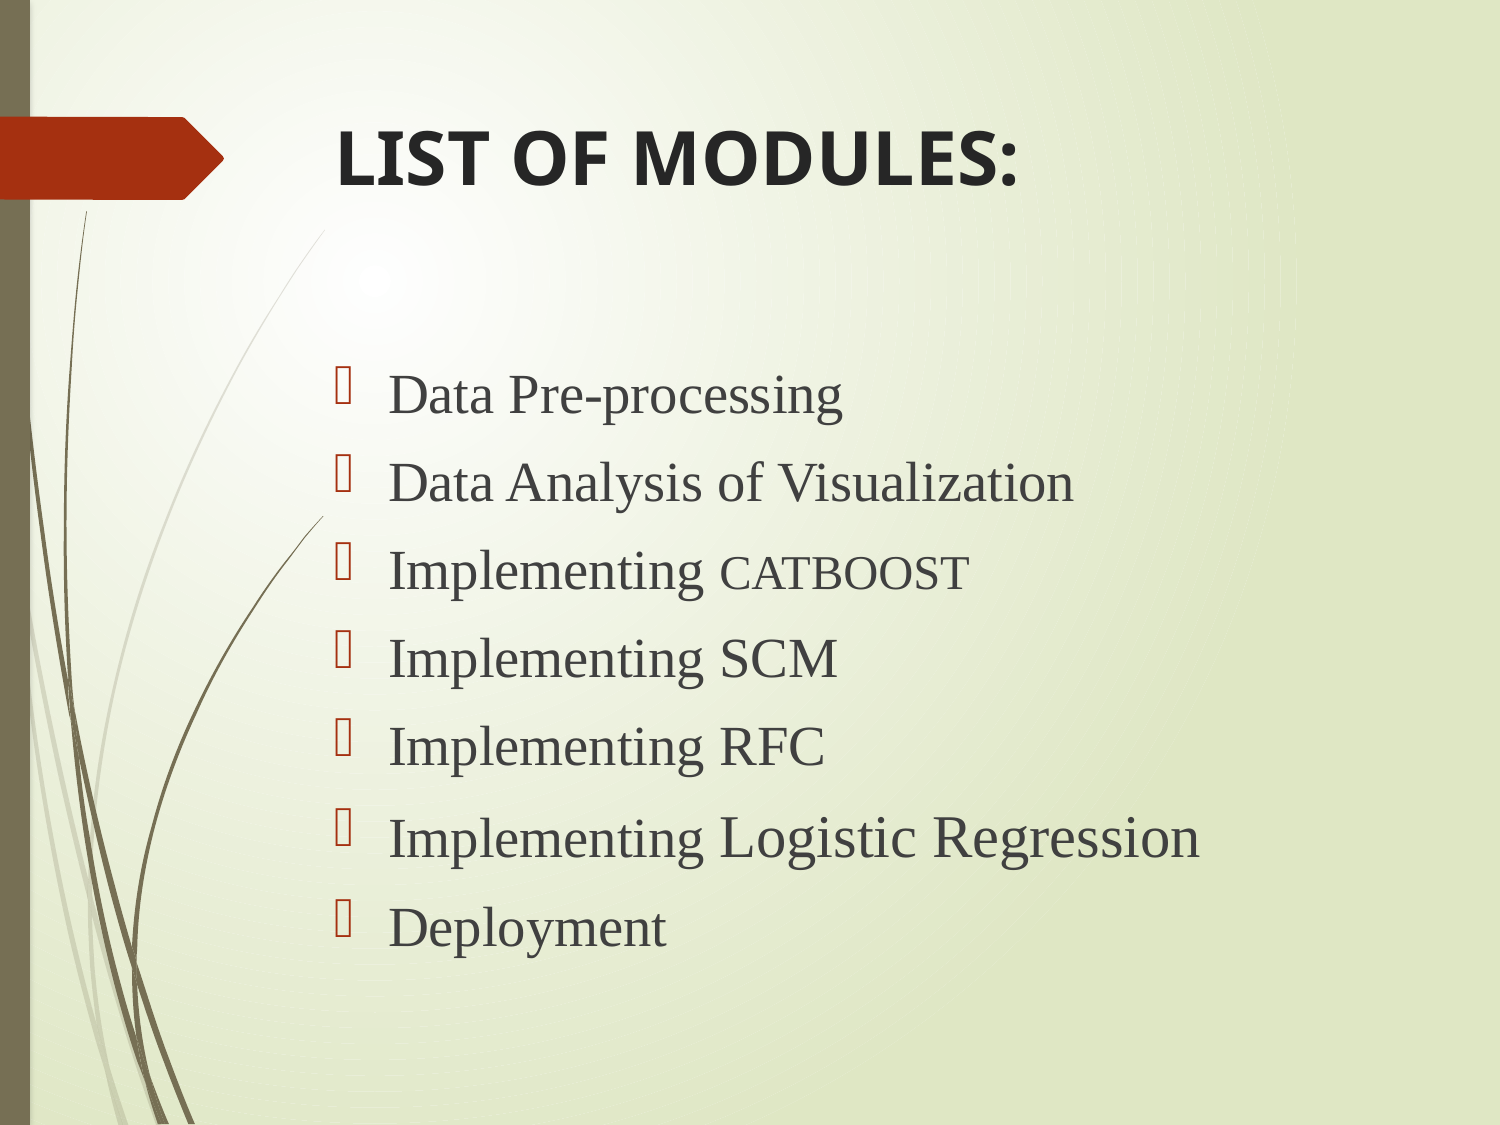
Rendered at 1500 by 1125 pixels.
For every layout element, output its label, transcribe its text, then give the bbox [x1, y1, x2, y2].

title LIST OF MODULES: [319, 102, 1400, 313]
list Data Pre-processing Data Analysis of Visualization Implementing CATBOOST Implementing SCM Implementing RFC Implementing Logistic Regression Deployment [318, 350, 1400, 970]
